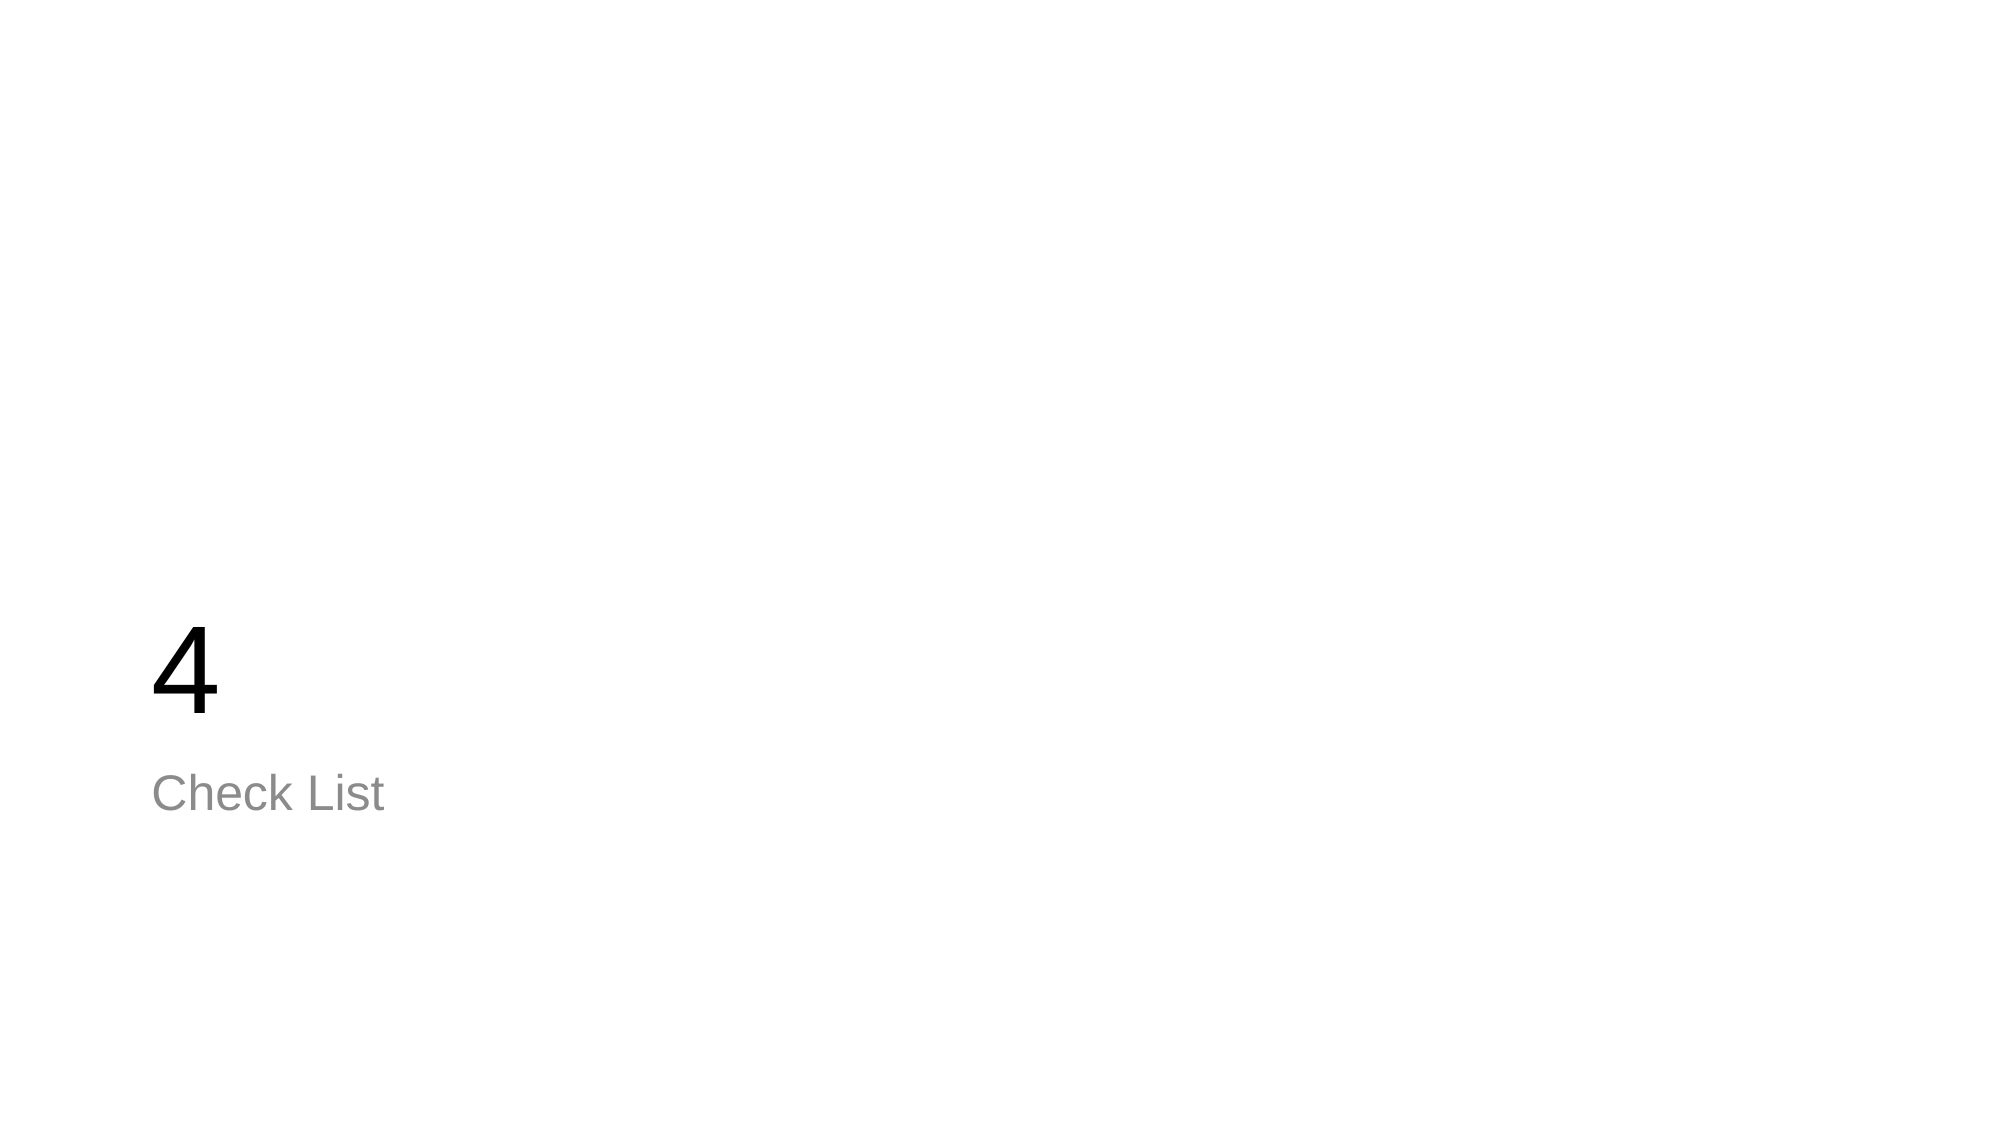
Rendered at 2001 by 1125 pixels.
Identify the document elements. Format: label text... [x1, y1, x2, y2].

title 4 [136, 280, 1862, 749]
list Check List [136, 752, 1862, 999]
